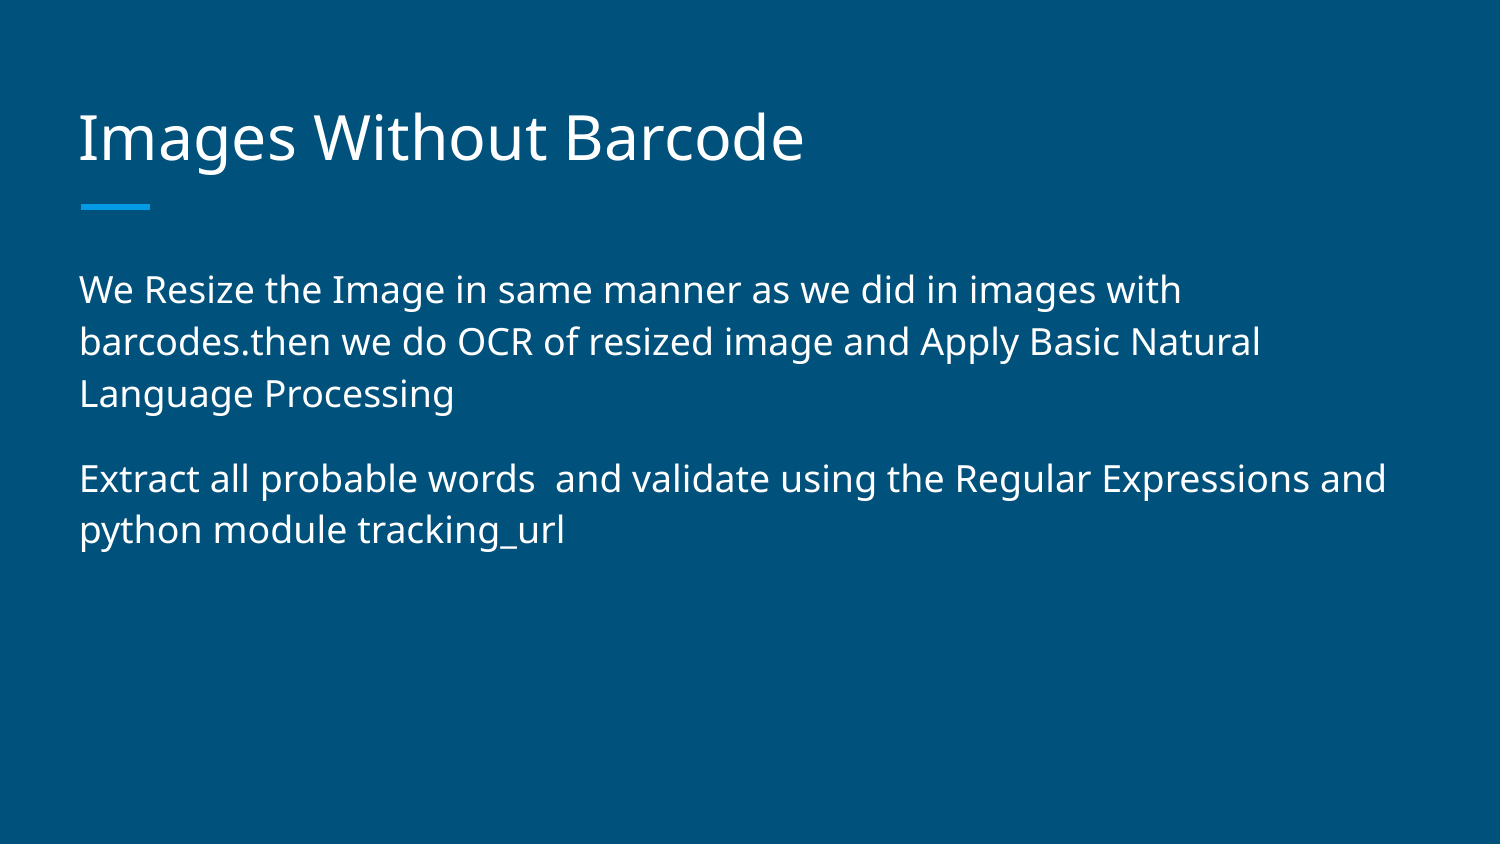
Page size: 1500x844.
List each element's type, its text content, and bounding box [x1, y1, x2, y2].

title Images Without Barcode [63, 75, 1437, 188]
list We Resize the Image in same manner as we did in images with barcodes.then we do OCR of resized image and Apply Basic Natural Language Processing Extract all probable words and validate using the Regular Expressions and python module tracking_url [63, 244, 1437, 750]
